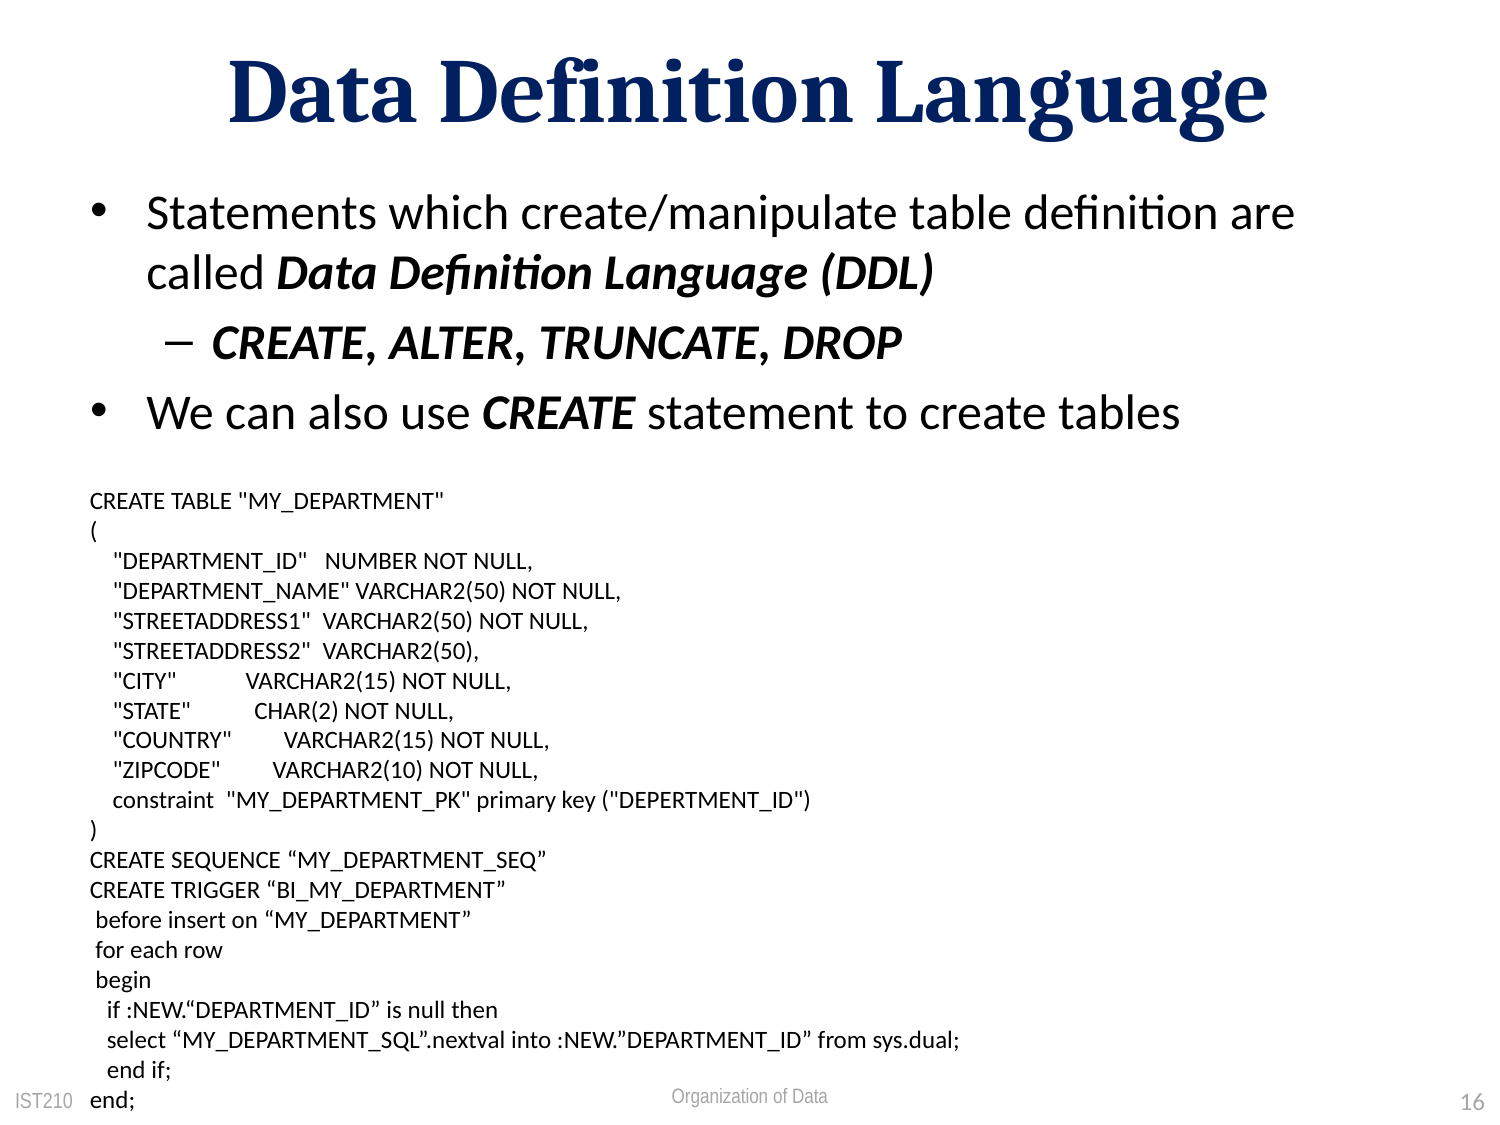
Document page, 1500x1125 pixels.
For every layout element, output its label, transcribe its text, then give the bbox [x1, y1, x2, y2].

title Data Definition Language [75, 0, 1425, 171]
text_box CREATE TABLE "MY_DEPARTMENT" ( "DEPARTMENT_ID" NUMBER NOT NULL, "DEPARTMENT_NAME" VARCHAR2(50) NOT NULL, "STREETADDRESS1" VARCHAR2(50) NOT NULL, "STREETADDRESS2" VARCHAR2(50), "CITY" VARCHAR2(15) NOT NULL, "STATE" CHAR(2) NOT NULL, "COUNTRY" VARCHAR2(15) NOT NULL, "ZIPCODE" VARCHAR2(10) NOT NULL, constraint "MY_DEPARTMENT_PK" primary key ("DEPERTMENT_ID") ) CREATE SEQUENCE “MY_DEPARTMENT_SEQ” CREATE TRIGGER “BI_MY_DEPARTMENT” before insert on “MY_DEPARTMENT” for each row begin if :NEW.“DEPARTMENT_ID” is null then select “MY_DEPARTMENT_SQL”.nextval into :NEW.”DEPARTMENT_ID” from sys.dual; end if; end; [74, 477, 1451, 1121]
slide_number IST210 [0, 1074, 425, 1125]
slide_number 16 [1074, 1074, 1500, 1125]
list Statements which create/manipulate table definition are called Data Definition Language (DDL) CREATE, ALTER, TRUNCATE, DROP We can also use CREATE statement to create tables [75, 171, 1425, 477]
